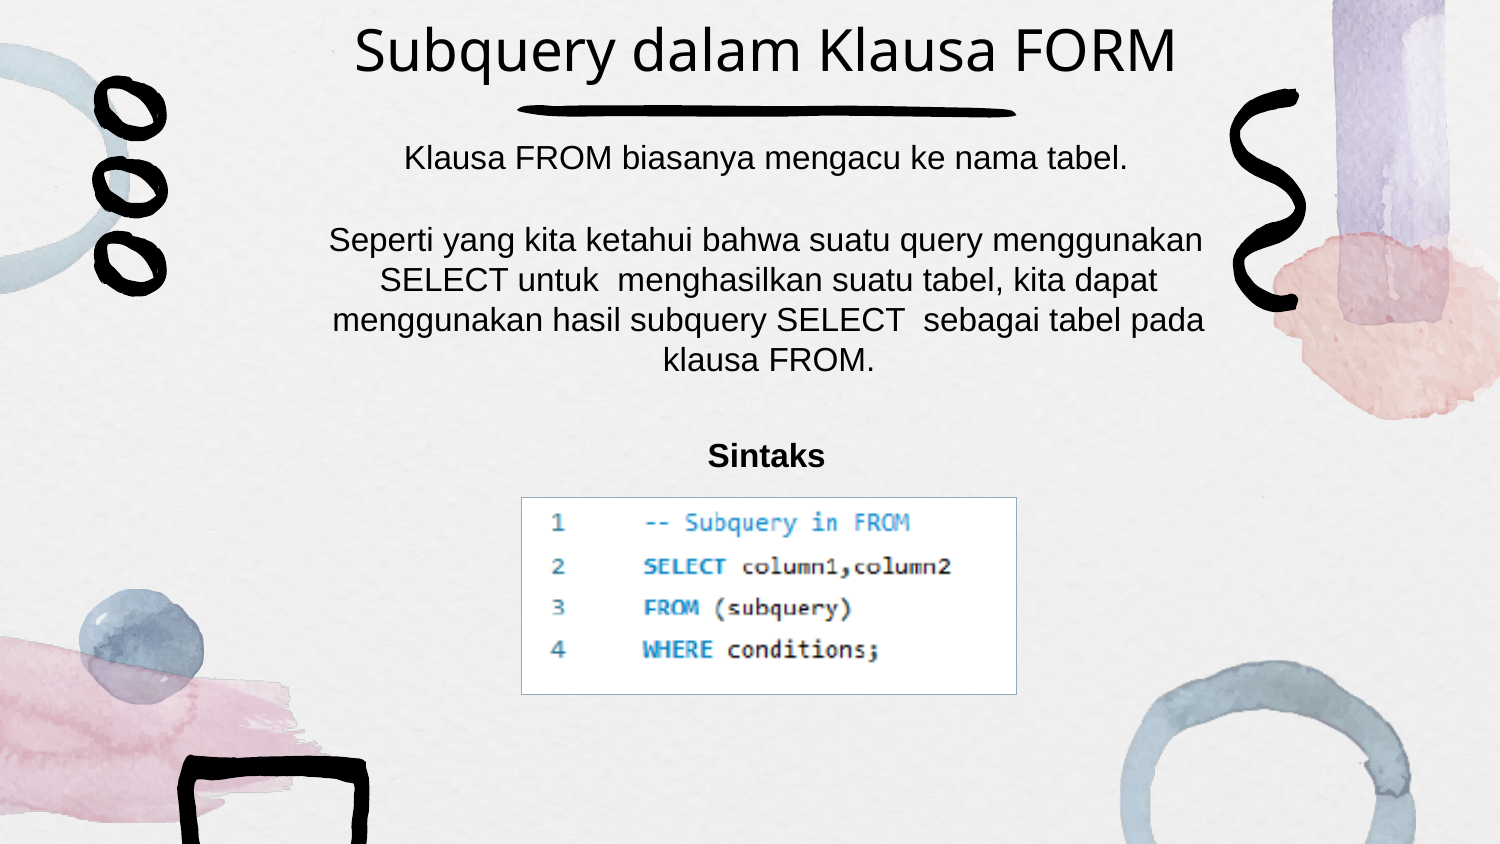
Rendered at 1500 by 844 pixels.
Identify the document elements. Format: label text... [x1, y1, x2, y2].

title Subquery dalam Klausa FORM [311, 8, 1223, 88]
picture [0, 0, 1500, 844]
picture [194, 776, 354, 844]
text_box [521, 497, 1017, 695]
text_box Klausa FROM biasanya mengacu ke nama tabel. Seperti yang kita ketahui bahwa suatu query menggunakan SELECT untuk menghasilkan suatu tabel, kita dapat menggunakan hasil subquery SELECT sebagai tabel pada klausa FROM. Sintaks [311, 134, 1223, 475]
text_box [517, 105, 1017, 118]
